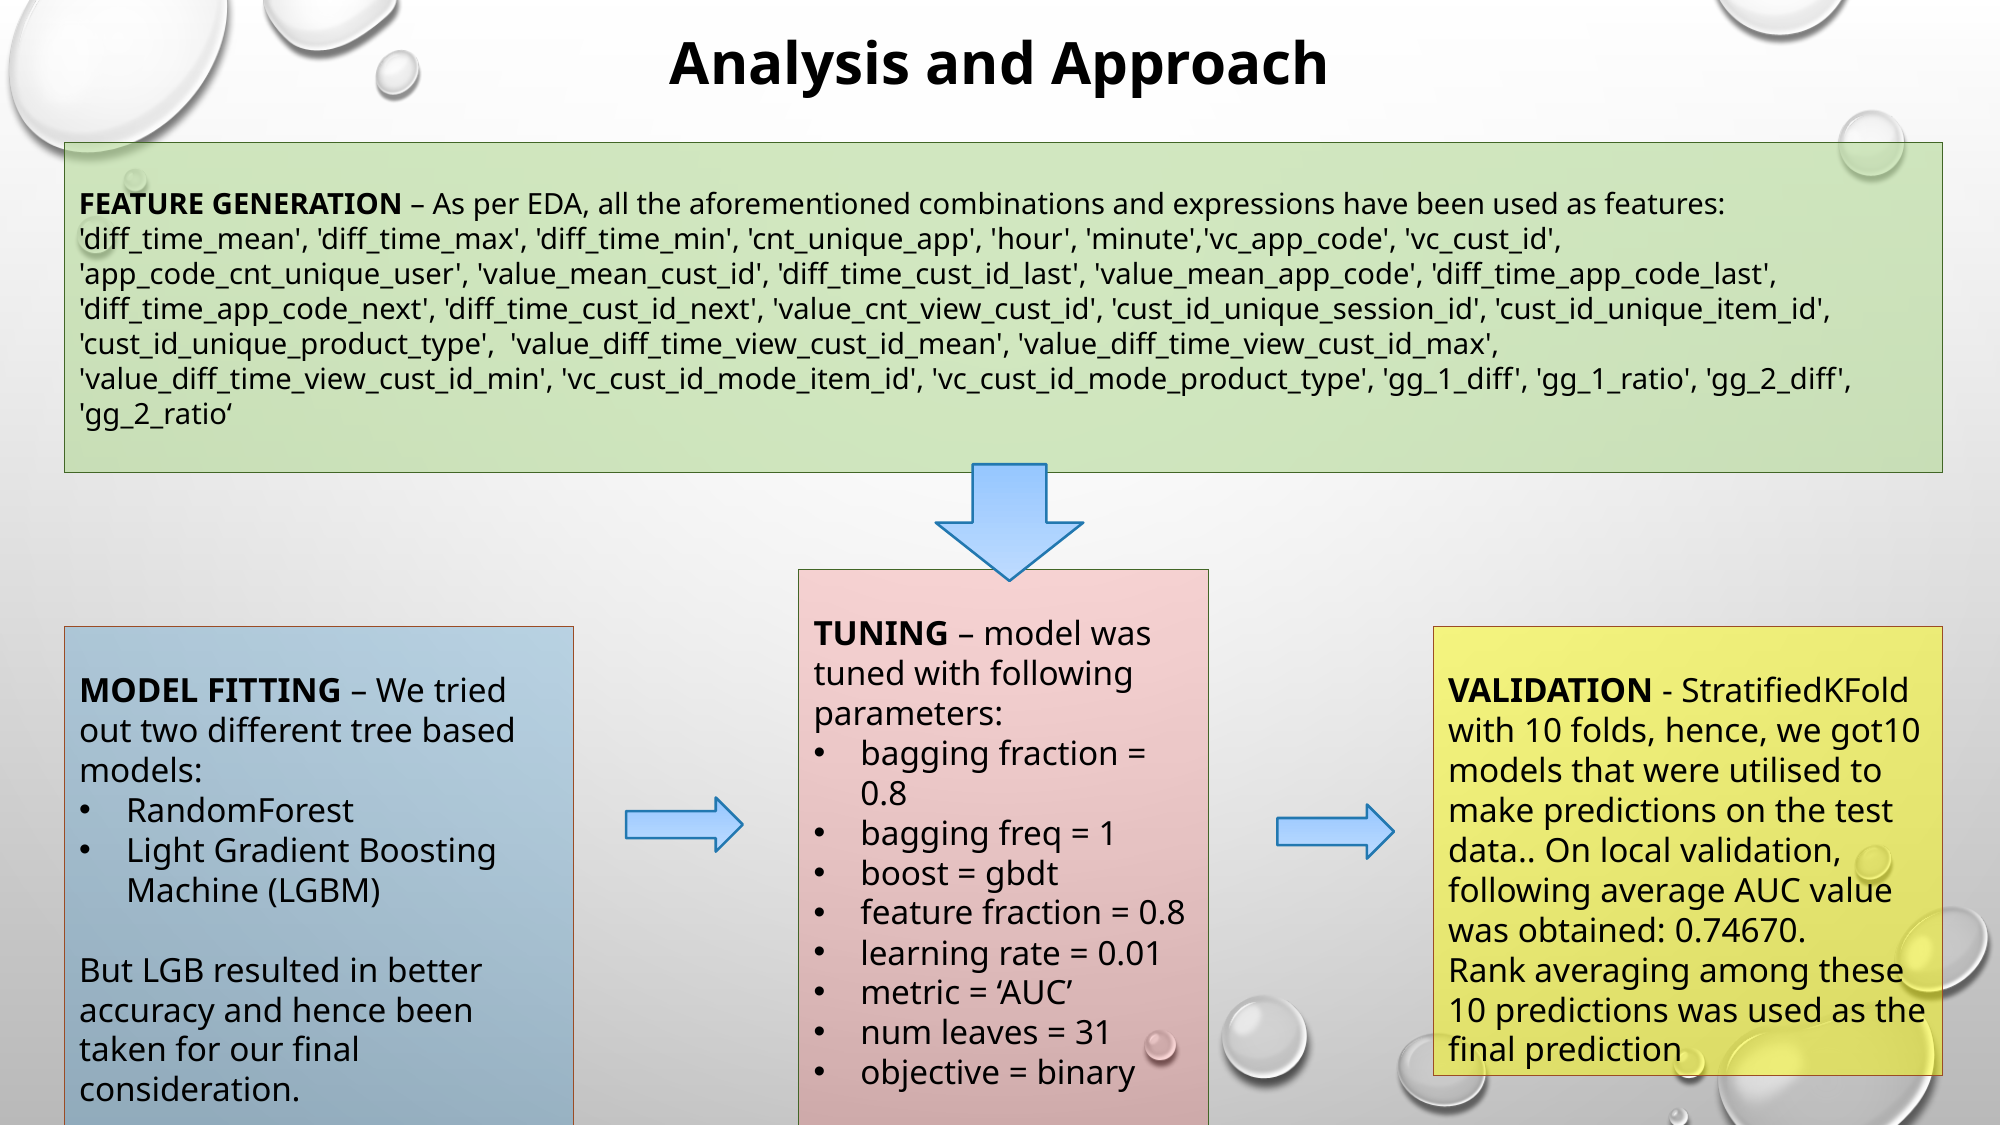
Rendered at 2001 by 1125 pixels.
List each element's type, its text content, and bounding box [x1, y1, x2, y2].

text_box TUNING – model was tuned with following parameters: bagging fraction = 0.8 bagging freq = 1 boost = gbdt feature fraction = 0.8 learning rate = 0.01 metric = ‘AUC’ num leaves = 31 objective = binary [798, 569, 1209, 1125]
text_box FEATURE GENERATION – As per EDA, all the aforementioned combinations and expressions have been used as features: 'diff_time_mean', 'diff_time_max', 'diff_time_min', 'cnt_unique_app', 'hour', 'minute','vc_app_code', 'vc_cust_id', 'app_code_cnt_unique_user', 'value_mean_cust_id', 'diff_time_cust_id_last', 'value_mean_app_code', 'diff_time_app_code_last', 'diff_time_app_code_next', 'diff_time_cust_id_next', 'value_cnt_view_cust_id', 'cust_id_unique_session_id', 'cust_id_unique_item_id', 'cust_id_unique_product_type', 'value_diff_time_view_cust_id_mean', 'value_diff_time_view_cust_id_max', 'value_diff_time_view_cust_id_min', 'vc_cust_id_mode_item_id', 'vc_cust_id_mode_product_type', 'gg_1_diff', 'gg_1_ratio', 'gg_2_diff', 'gg_2_ratio‘ [64, 142, 1943, 473]
picture [0, 0, 2000, 1125]
text_box [934, 462, 1085, 582]
text_box VALIDATION - StratifiedKFold with 10 folds, hence, we got10 models that were utilised to make predictions on the test data.. On local validation, following average AUC value was obtained: 0.74670. Rank averaging among these 10 predictions was used as the final prediction [1433, 626, 1943, 1076]
text_box [1276, 803, 1395, 860]
text_box [624, 796, 744, 853]
text_box MODEL FITTING – We tried out two different tree based models: RandomForest Light Gradient Boosting Machine (LGBM) But LGB resulted in better accuracy and hence been taken for our final consideration. [64, 626, 574, 1125]
text_box Analysis and Approach [97, 27, 1903, 142]
